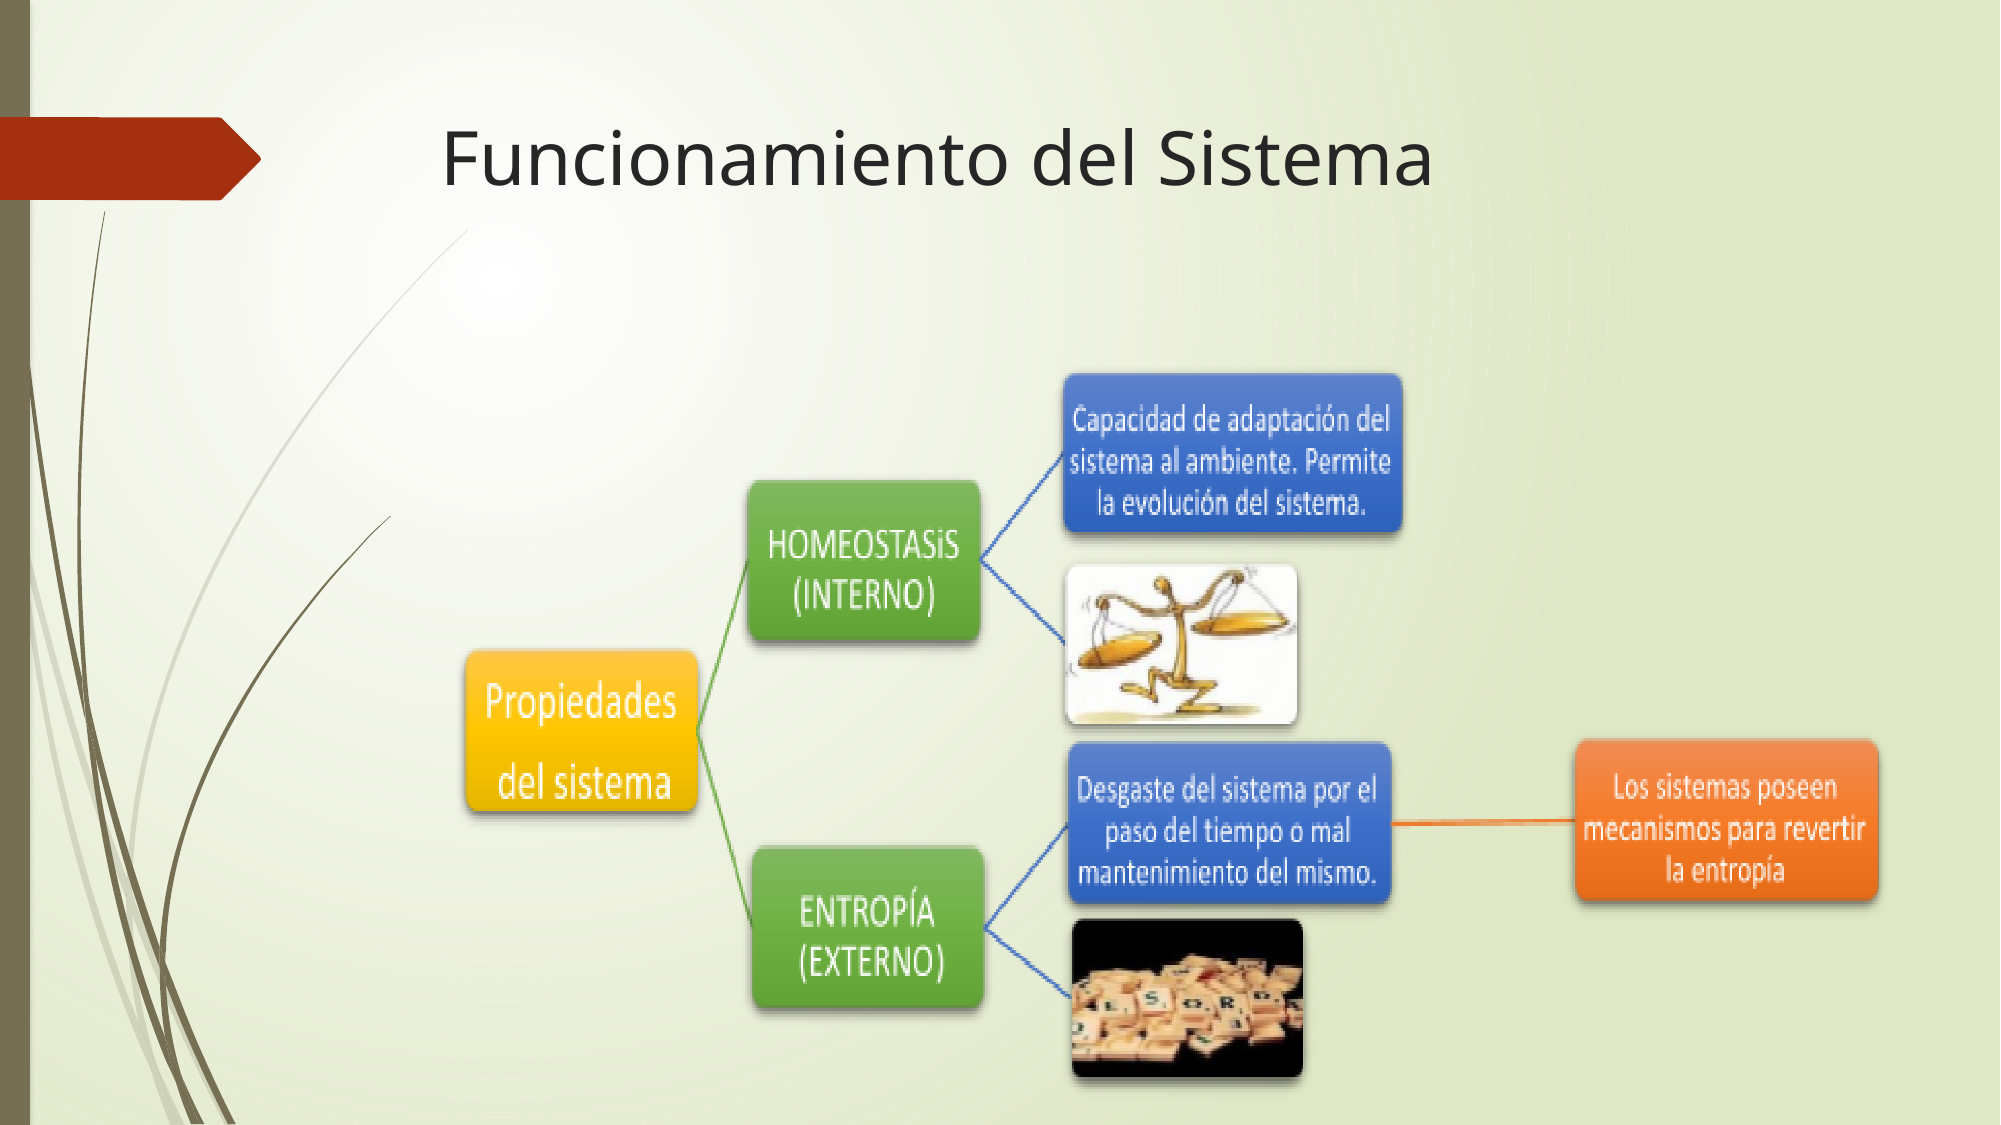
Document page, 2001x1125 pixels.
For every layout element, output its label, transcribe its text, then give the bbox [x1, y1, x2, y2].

picture [452, 363, 1888, 1100]
title Funcionamiento del Sistema [425, 102, 1888, 313]
